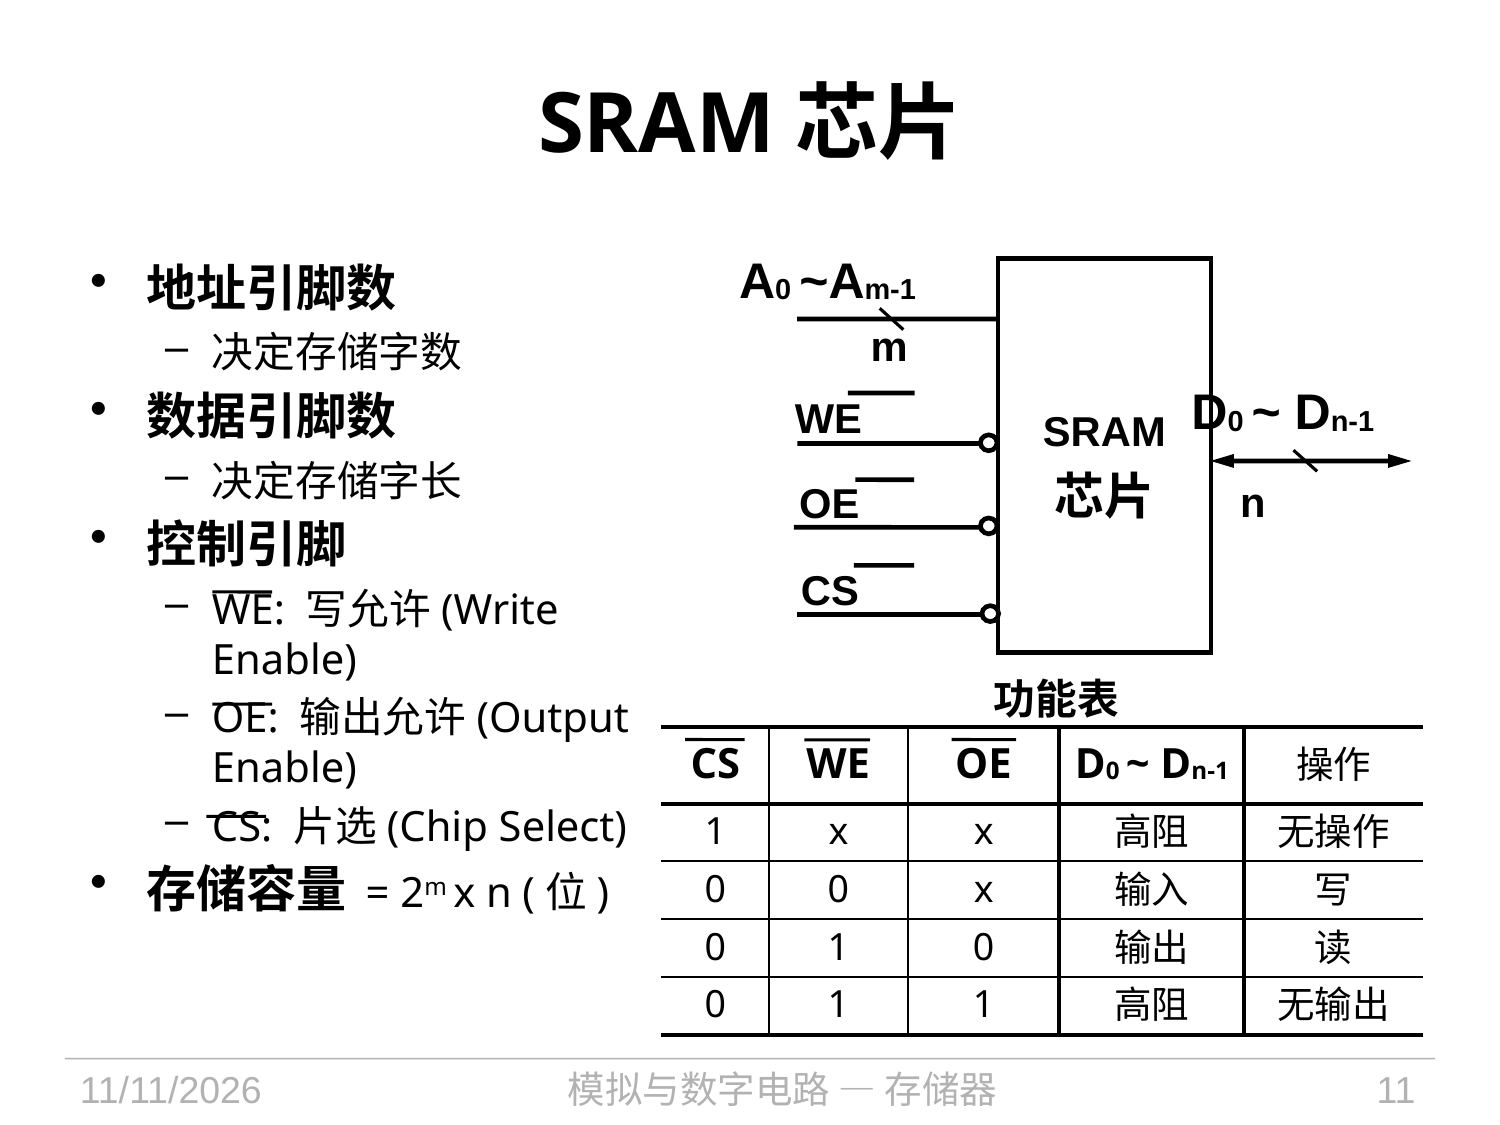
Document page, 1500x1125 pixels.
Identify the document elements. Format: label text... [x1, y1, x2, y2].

table_cell 输出 [1061, 920, 1242, 976]
table_cell 无输出 [1246, 978, 1423, 1033]
table_cell x [909, 806, 1057, 860]
table_cell 0 [770, 862, 907, 918]
text_box n [1225, 467, 1394, 533]
table_cell 0 [661, 920, 768, 976]
table_cell x [770, 806, 907, 860]
table_cell x [909, 862, 1057, 918]
text_box [998, 258, 1211, 653]
table_cell 无操作 [1246, 806, 1423, 860]
text_box CS [786, 556, 987, 622]
table_header D0 ~ Dn-1 [1061, 729, 1242, 802]
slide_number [64, 1058, 348, 1125]
table_cell 高阻 [1061, 978, 1242, 1033]
text_box 功能表 [979, 665, 1135, 731]
table_cell 读 [1246, 920, 1423, 976]
text_box [1210, 454, 1412, 467]
text_box [980, 434, 998, 451]
table_header CS [661, 729, 768, 802]
text_box OE [784, 469, 987, 535]
table_cell 1 [770, 920, 907, 976]
table_header OE [909, 729, 1057, 802]
table_cell 1 [909, 978, 1057, 1033]
table_cell 0 [909, 920, 1057, 976]
table_header 操作 [1246, 729, 1423, 802]
table_header WE [770, 729, 907, 802]
text_box m [855, 312, 931, 377]
text_box [981, 605, 999, 622]
list 地址引脚数 决定存储字数 数据引脚数 决定存储字长 控制引脚 WE: 写允许(Write Enable) OE: 输出允许(Output Enable) CS: 片选(Chip Select) 存储容量 = 2m x n (位) [75, 248, 655, 1047]
text_box A0 ~Am-1 [724, 241, 1044, 317]
table_cell 1 [770, 978, 907, 1033]
footer 模拟与数字电路 — 存储器 [359, 1058, 1205, 1125]
text_box D0 ~ Dn-1 [1176, 372, 1500, 448]
title SRAM芯片 [75, 55, 1425, 184]
table_cell 0 [661, 978, 768, 1033]
table_cell 1 [661, 806, 768, 860]
slide_number 11 [1230, 1058, 1431, 1125]
table_cell 写 [1246, 862, 1423, 918]
table_cell 高阻 [1061, 806, 1242, 860]
text_box WE [779, 384, 990, 450]
text_box [980, 517, 998, 534]
table_cell 0 [661, 862, 768, 918]
table_cell 输入 [1061, 862, 1242, 918]
